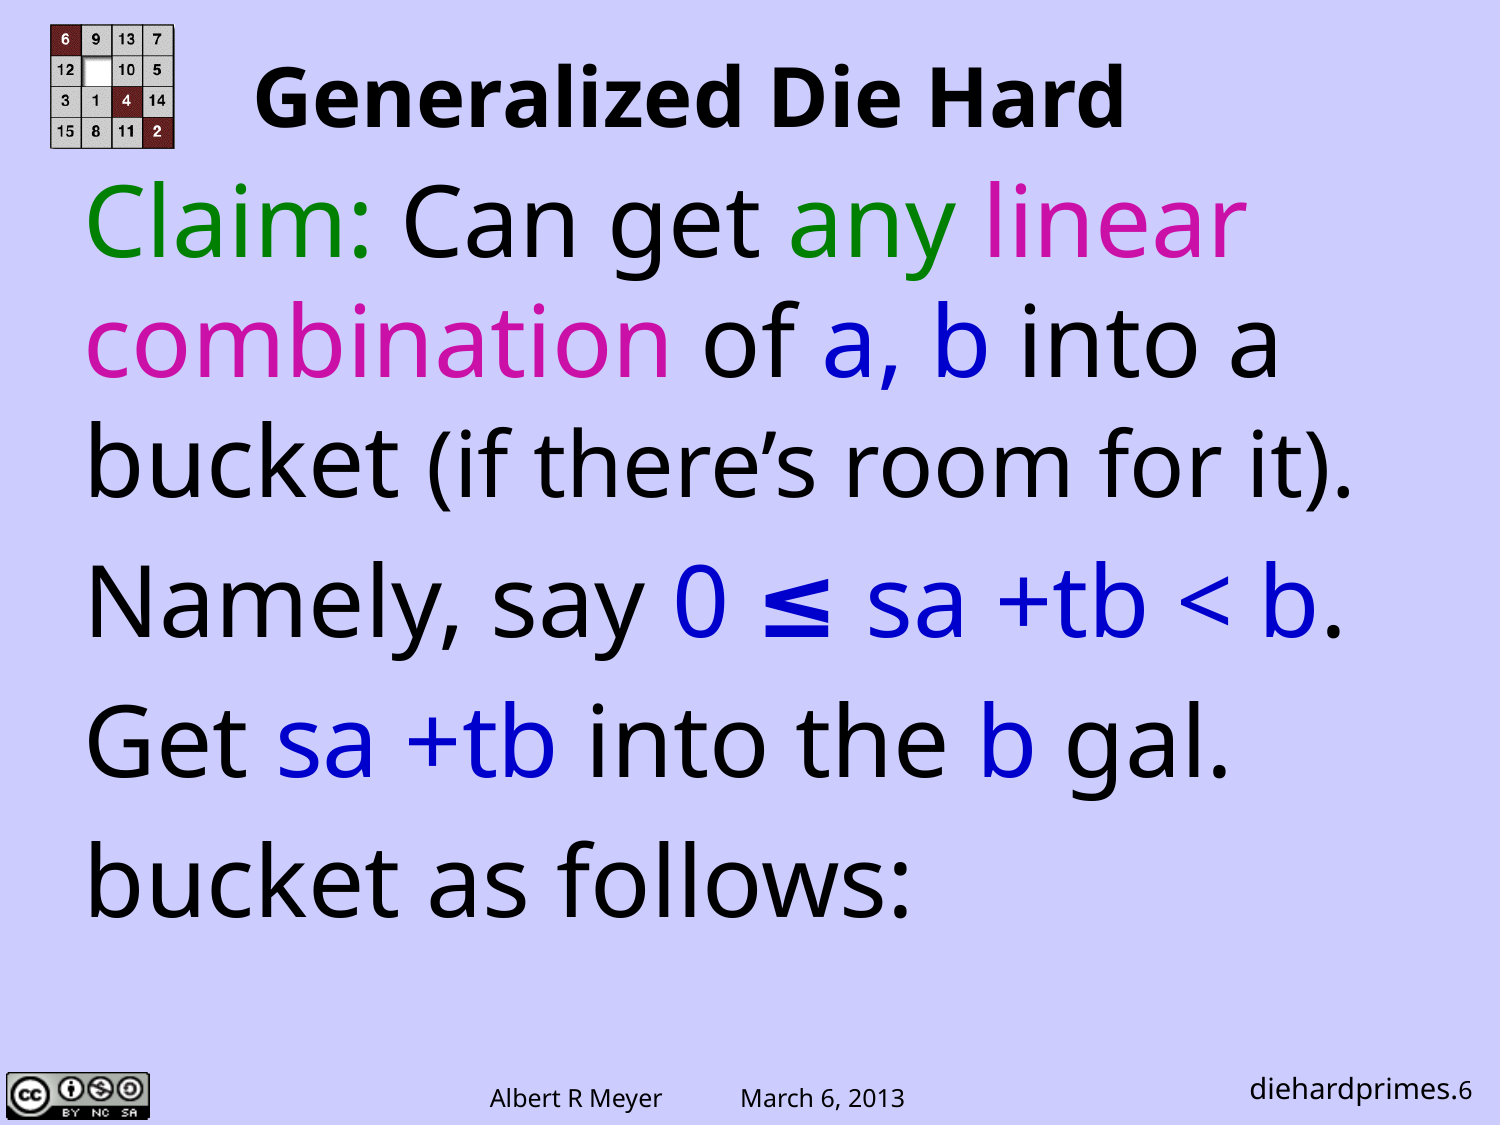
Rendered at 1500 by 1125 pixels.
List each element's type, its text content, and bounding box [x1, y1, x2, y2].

title Generalized Die Hard [237, 0, 1476, 188]
picture [50, 24, 175, 149]
slide_number diehardprimes.6 [1174, 1062, 1488, 1114]
list Claim: Can get any linear combination of a, b into a bucket (if there’s room for it). Namely, say 0 ≤ sa +tb < b. Get sa +tb into the b gal. bucket as follows: [68, 149, 1476, 1026]
picture [6, 1072, 150, 1120]
